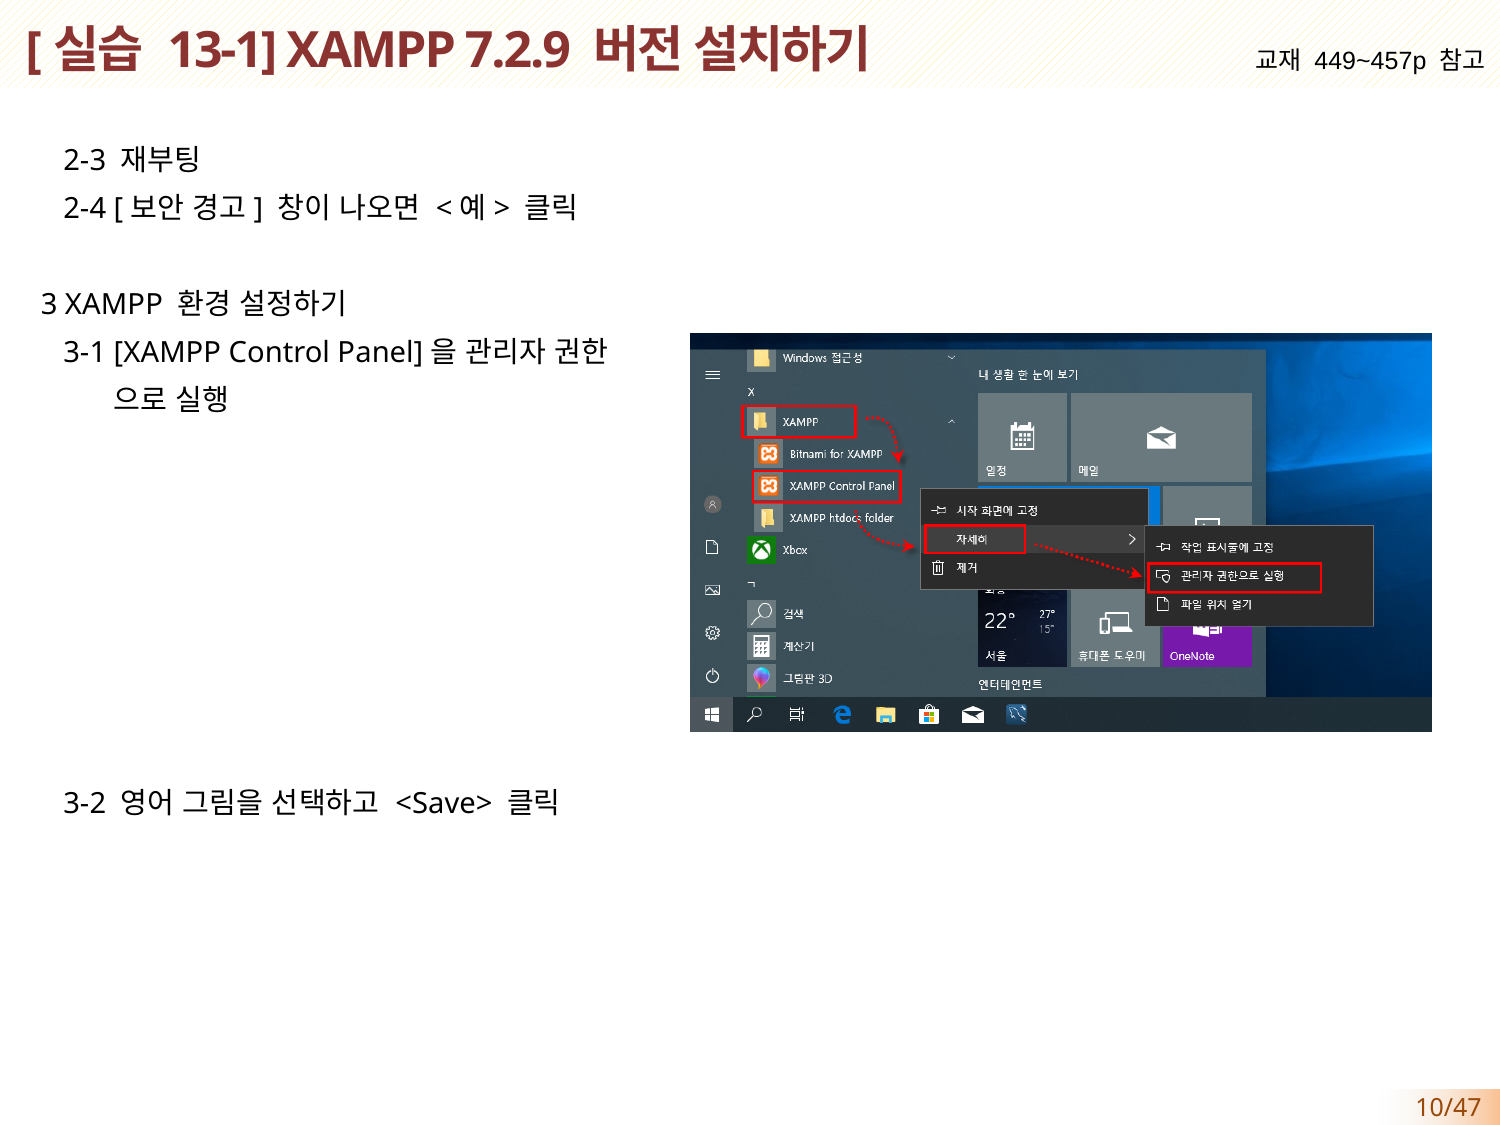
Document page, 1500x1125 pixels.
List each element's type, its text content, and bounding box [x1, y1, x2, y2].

list 2-3 재부팅 2-4 [보안 경고] 창이 나오면 <예> 클릭 3 XAMPP 환경 설정하기 3-1 [XAMPP Control Panel]을 관리자 권한 으로 실행 3-2 영어 그림을 선택하고 <Save> 클릭 [10, 126, 1481, 1057]
text_box 교재 449~457p 참고 [1240, 36, 1500, 82]
picture [690, 333, 1432, 732]
title [실습 13-1] XAMPP 7.2.9 버전 설치하기 [10, 8, 1288, 87]
